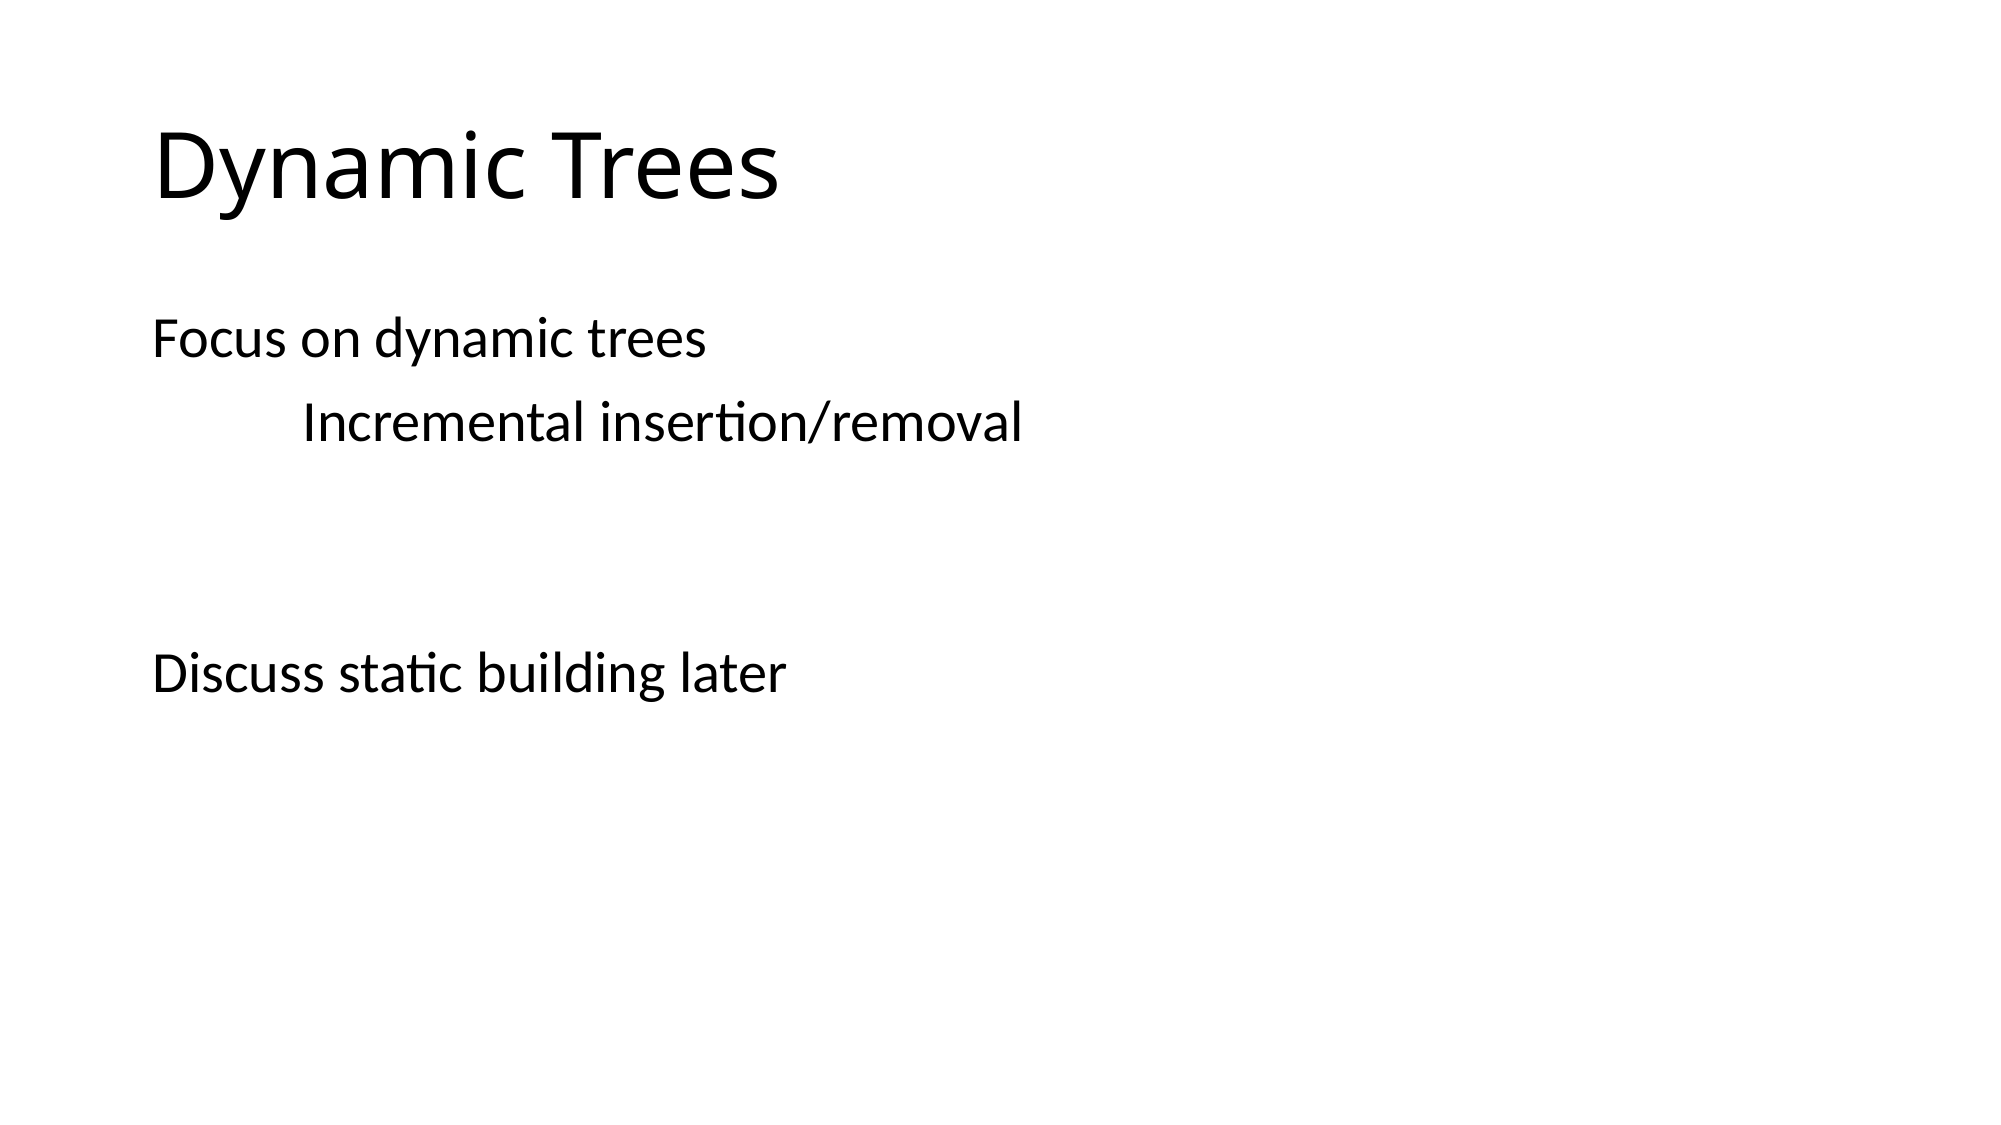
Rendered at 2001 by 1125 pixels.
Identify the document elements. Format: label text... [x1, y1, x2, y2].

list Focus on dynamic trees Incremental insertion/removal Discuss static building later [137, 299, 1863, 1014]
title Dynamic Trees [137, 59, 1863, 278]
